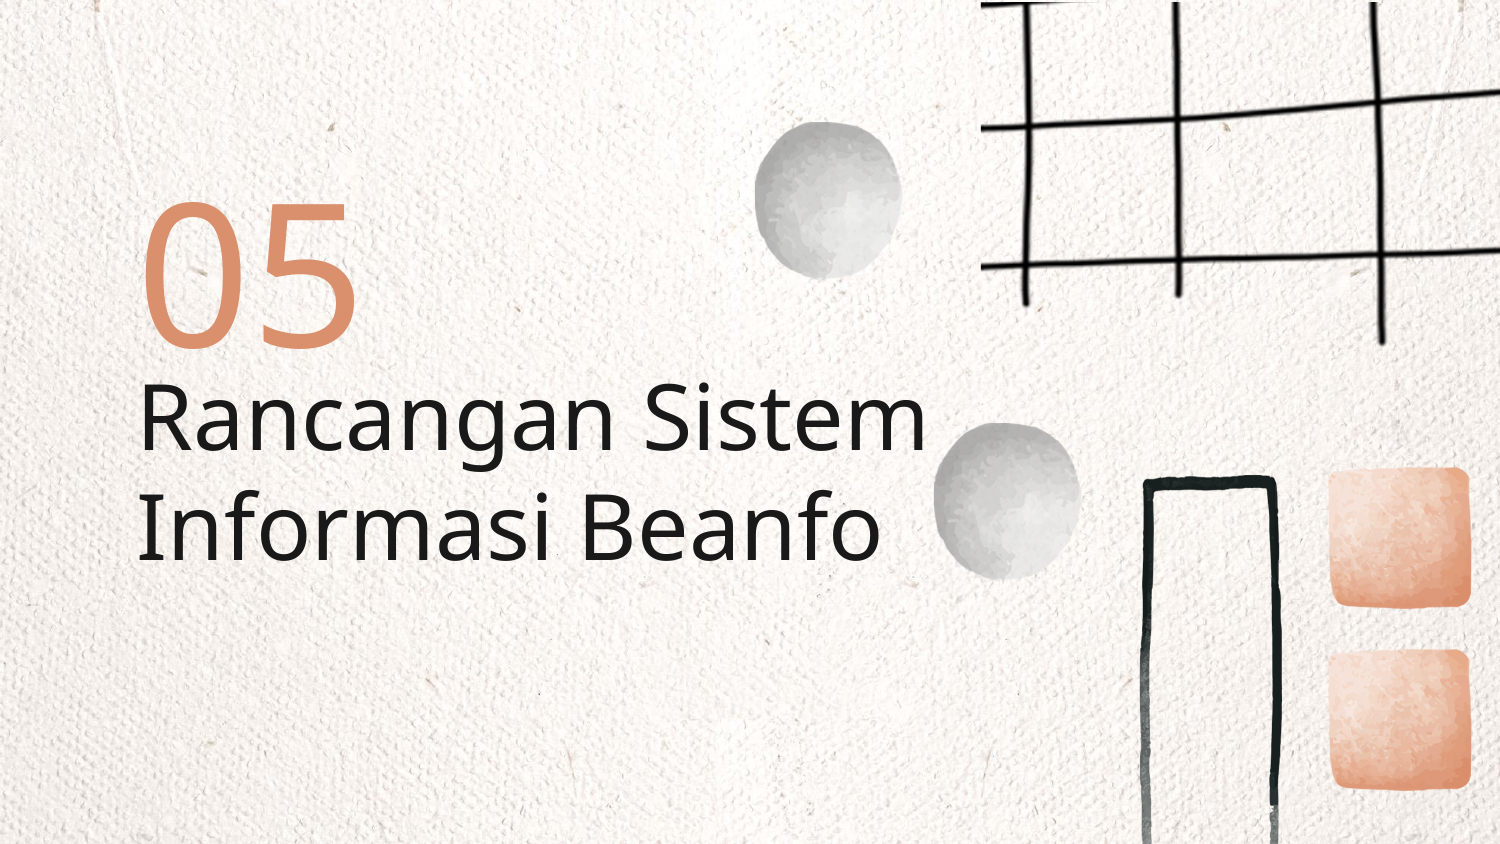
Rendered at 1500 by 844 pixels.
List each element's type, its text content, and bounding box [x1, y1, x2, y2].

title 05 [121, 131, 464, 354]
picture [0, 0, 1500, 844]
title Rancangan Sistem Informasi Beanfo [121, 344, 965, 714]
